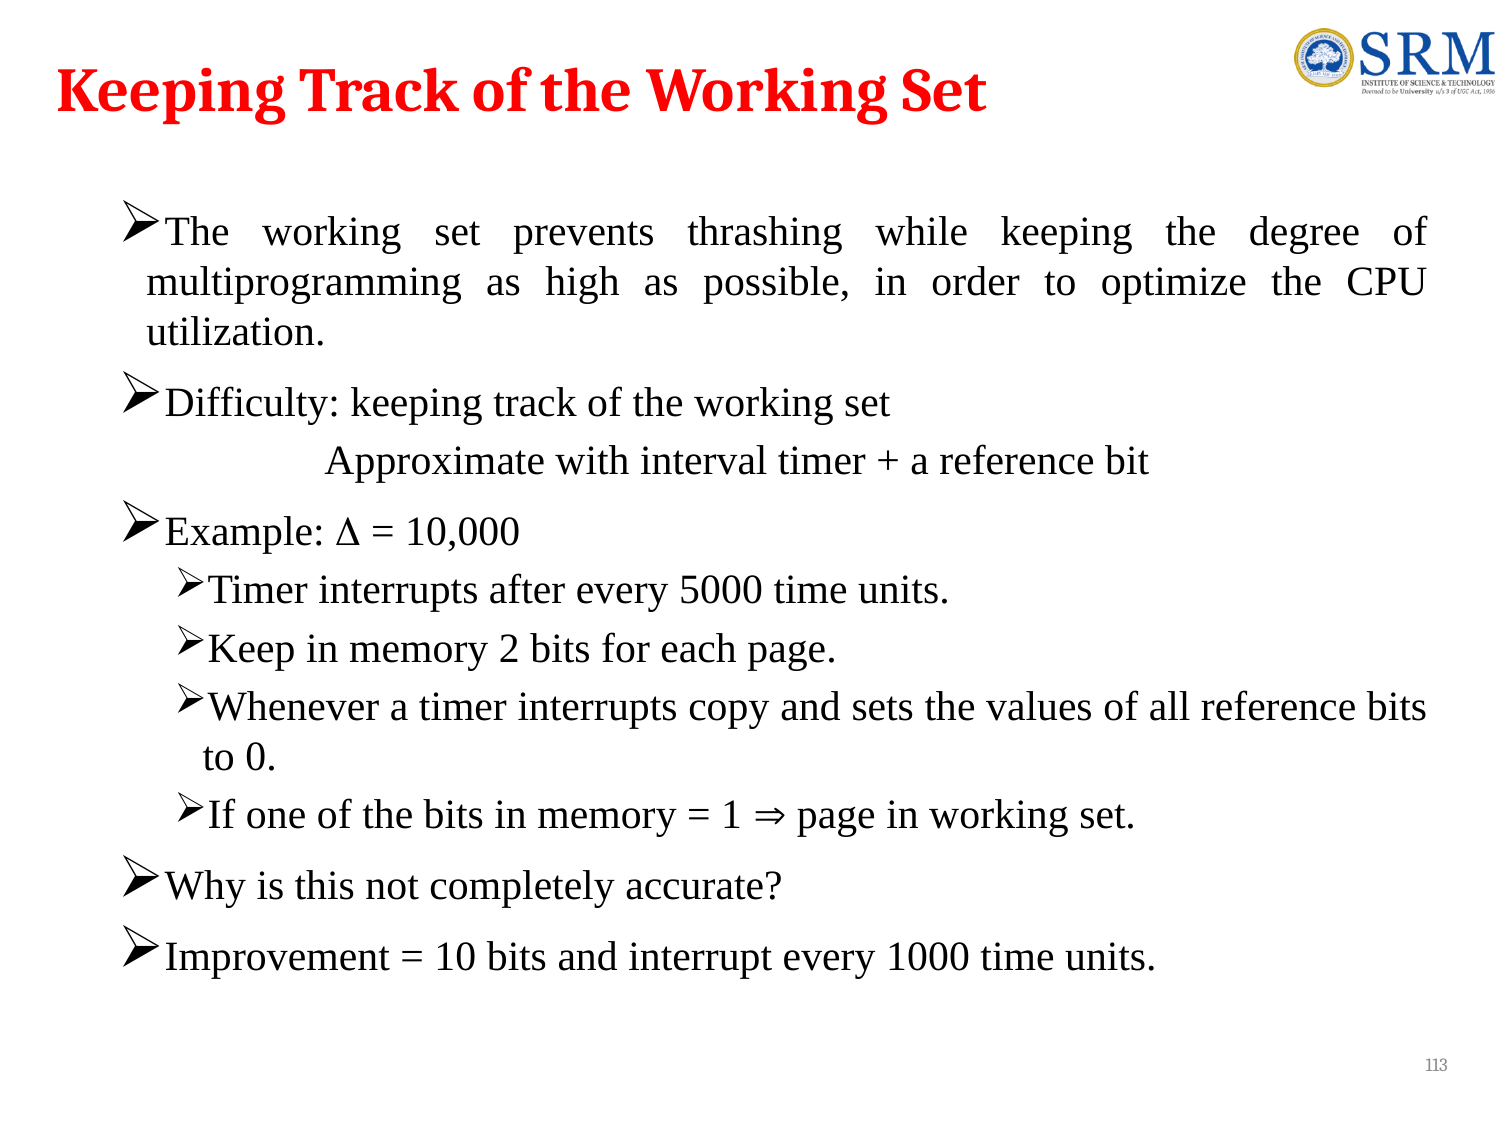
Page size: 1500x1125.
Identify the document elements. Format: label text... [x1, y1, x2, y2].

picture [1294, 28, 1495, 95]
slide_number 113 [1125, 1041, 1463, 1087]
title Keeping Track of the Working Set [41, 48, 1336, 135]
list The working set prevents thrashing while keeping the degree of multiprogramming as high as possible, in order to optimize the CPU utilization. Difficulty: keeping track of the working set Approximate with interval timer + a reference bit Example:  = 10,000 Timer interrupts after every 5000 time units. Keep in memory 2 bits for each page. Whenever a timer interrupts copy and sets the values of all reference bits to 0. If one of the bits in memory = 1  page in working set. Why is this not completely accurate? Improvement = 10 bits and interrupt every 1000 time units. [103, 196, 1444, 1042]
